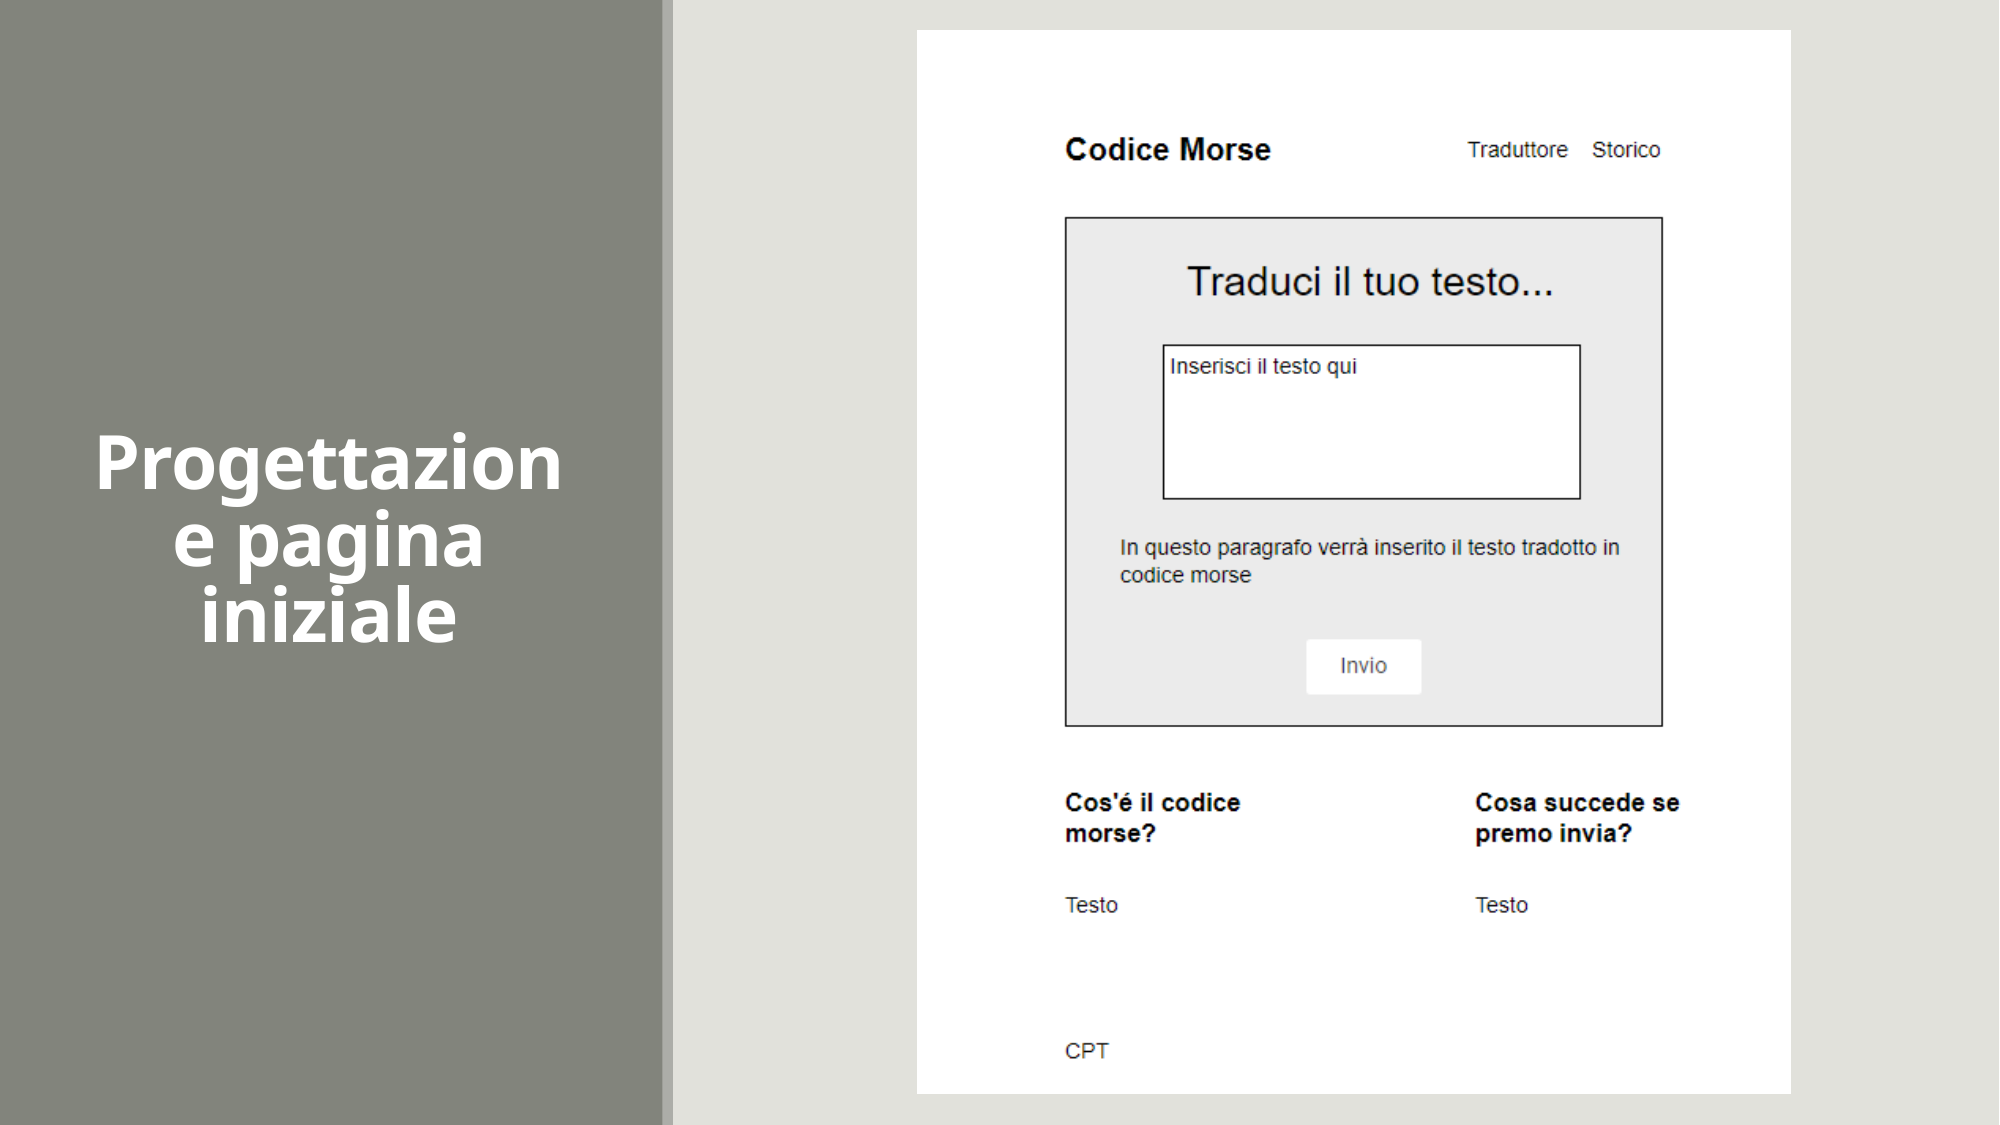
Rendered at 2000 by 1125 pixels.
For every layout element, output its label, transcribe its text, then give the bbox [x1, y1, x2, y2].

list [916, 30, 1792, 1095]
title Progettazione pagina iniziale [66, 290, 592, 666]
